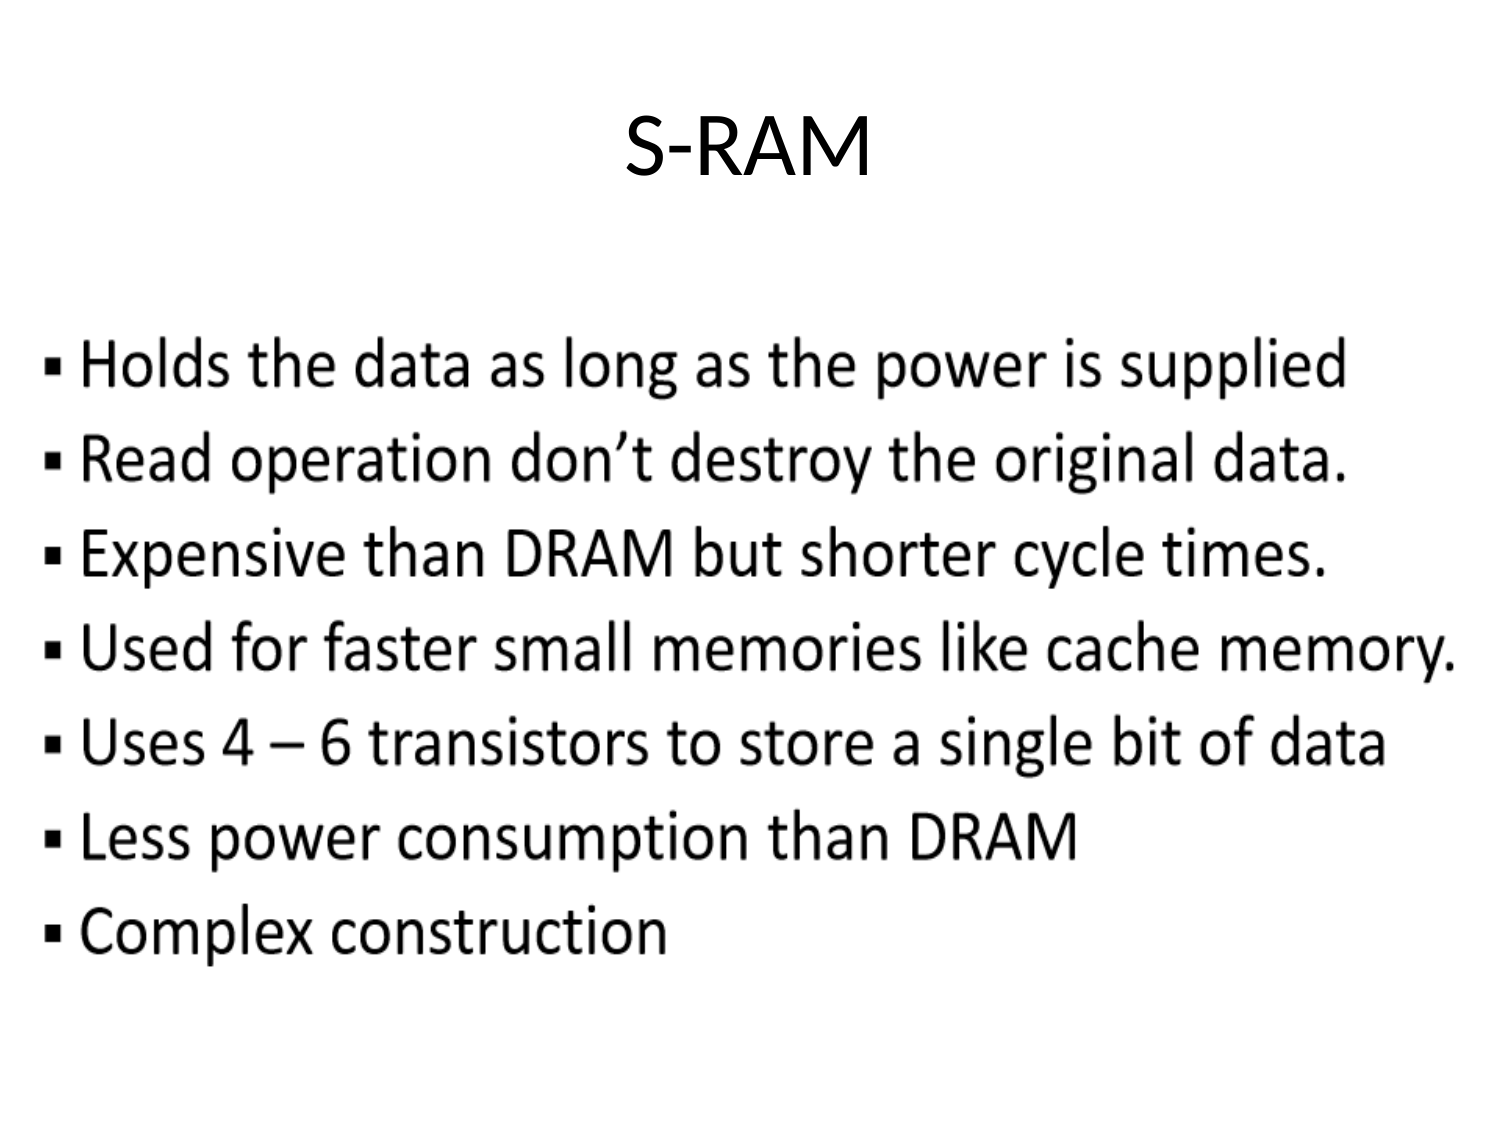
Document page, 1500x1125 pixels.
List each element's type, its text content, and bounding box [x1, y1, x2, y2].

picture [23, 314, 1477, 1012]
title S-RAM [75, 45, 1425, 233]
